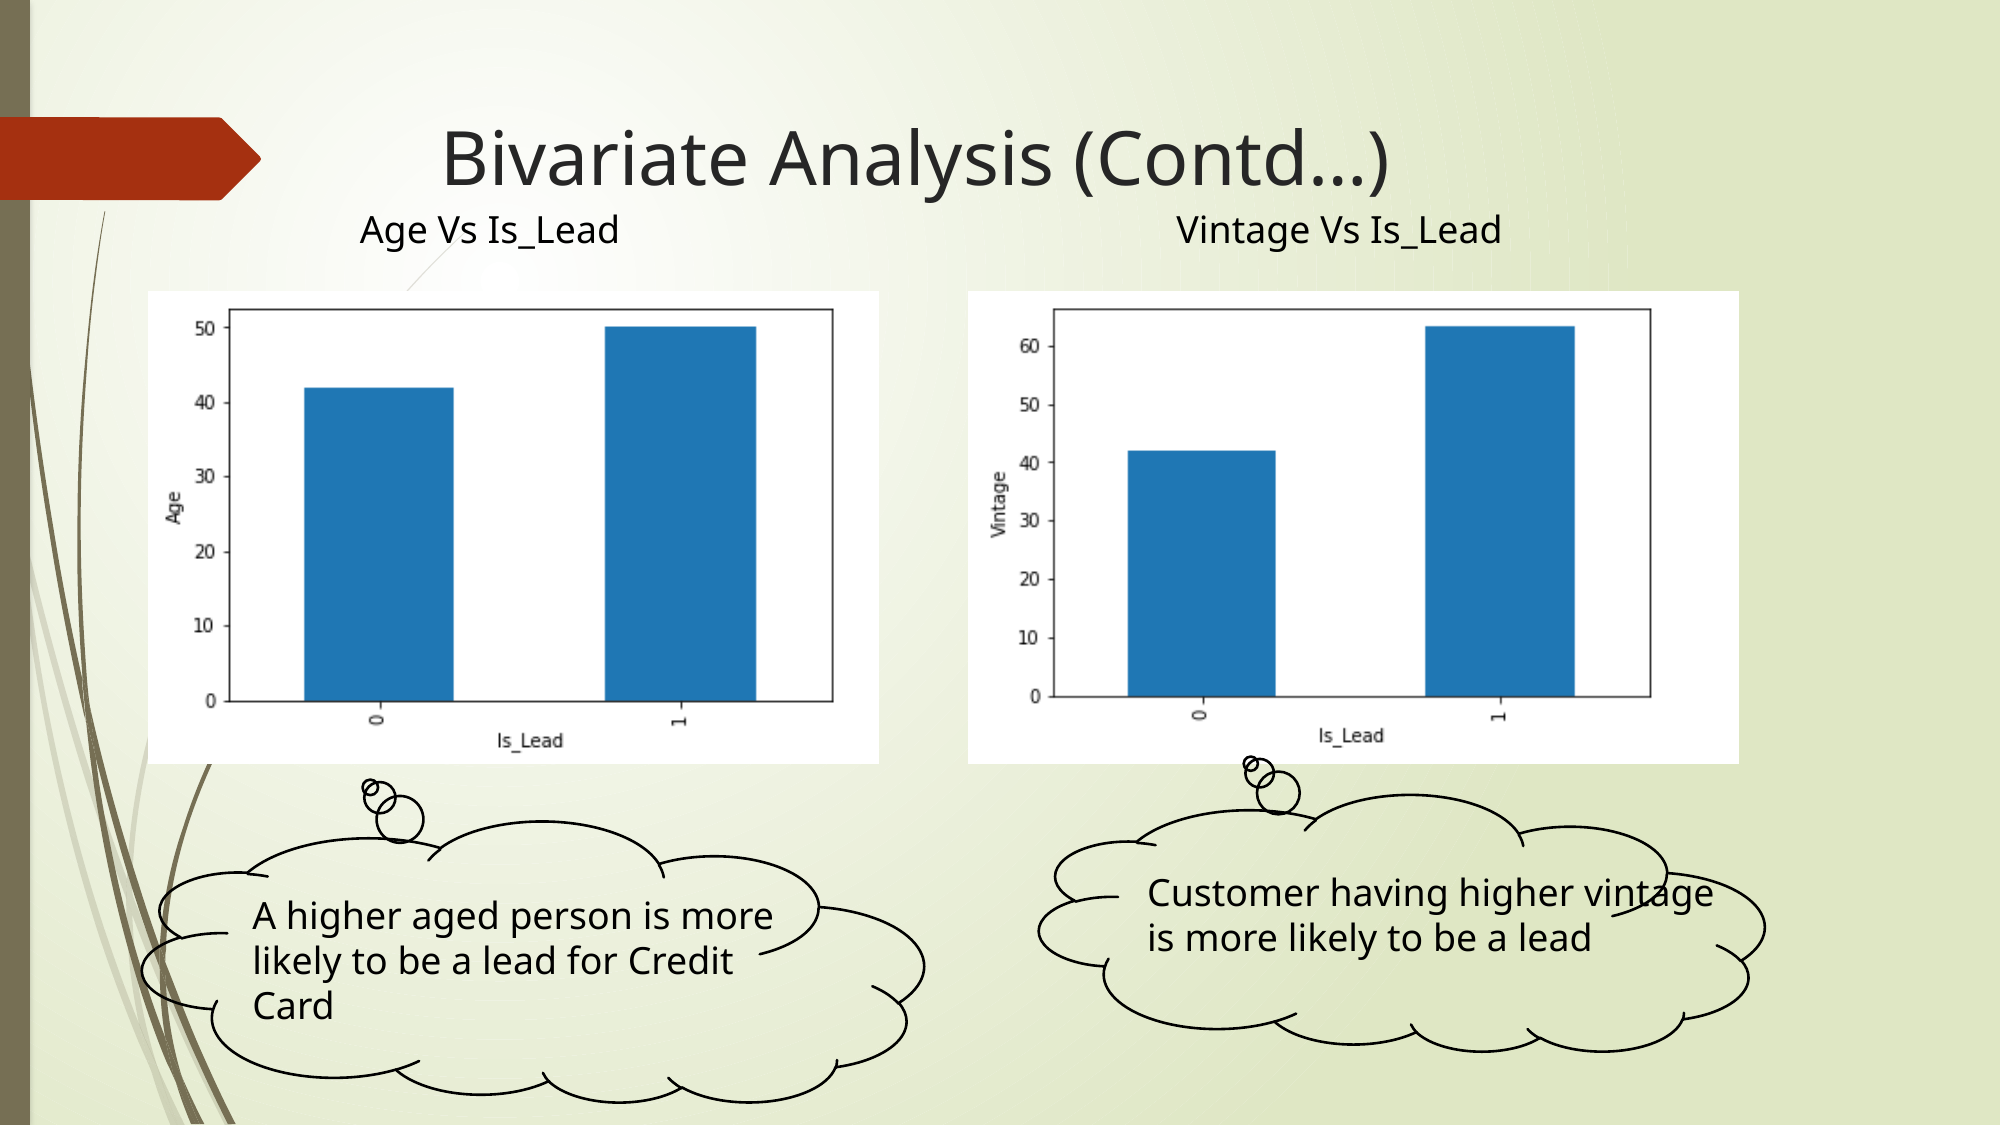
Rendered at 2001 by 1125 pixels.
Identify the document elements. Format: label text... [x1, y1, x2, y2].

text_box Customer having higher vintage is more likely to be a lead [1666, 861, 1739, 890]
picture [968, 290, 1739, 765]
picture [148, 291, 879, 765]
text_box Vintage Vs Is_Lead [1161, 198, 1546, 259]
title Bivariate Analysis (Contd…) [425, 102, 1888, 313]
text_box [1037, 774, 1767, 1054]
text_box Age Vs Is_Lead [345, 198, 682, 259]
text_box [140, 778, 926, 1104]
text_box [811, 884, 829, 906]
